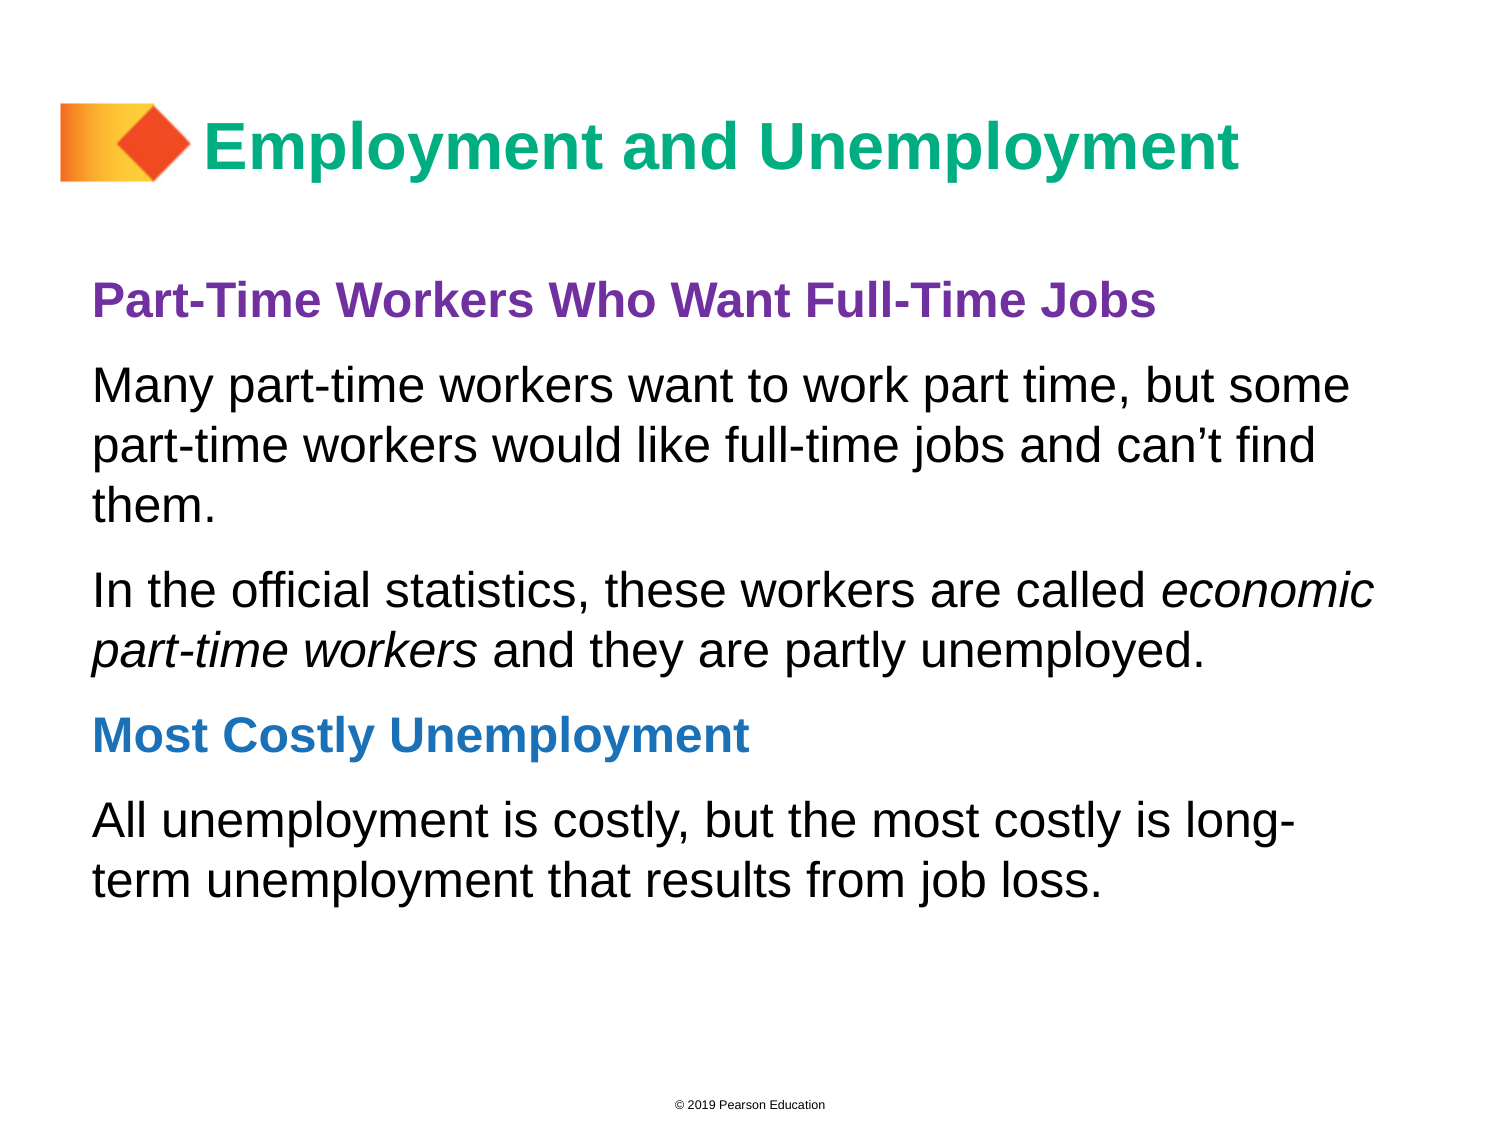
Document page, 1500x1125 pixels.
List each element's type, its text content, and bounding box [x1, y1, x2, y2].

picture [59, 102, 188, 184]
list Part-Time Workers Who Want Full-Time Jobs Many part-time workers want to work part time, but some part-time workers would like full-time jobs and can’t find them. In the official statistics, these workers are called economic part-time workers and they are partly unemployed. Most Costly Unemployment All unemployment is costly, but the most costly is long-term unemployment that results from job loss. [59, 259, 1410, 1003]
title Employment and Unemployment [188, 50, 1364, 236]
